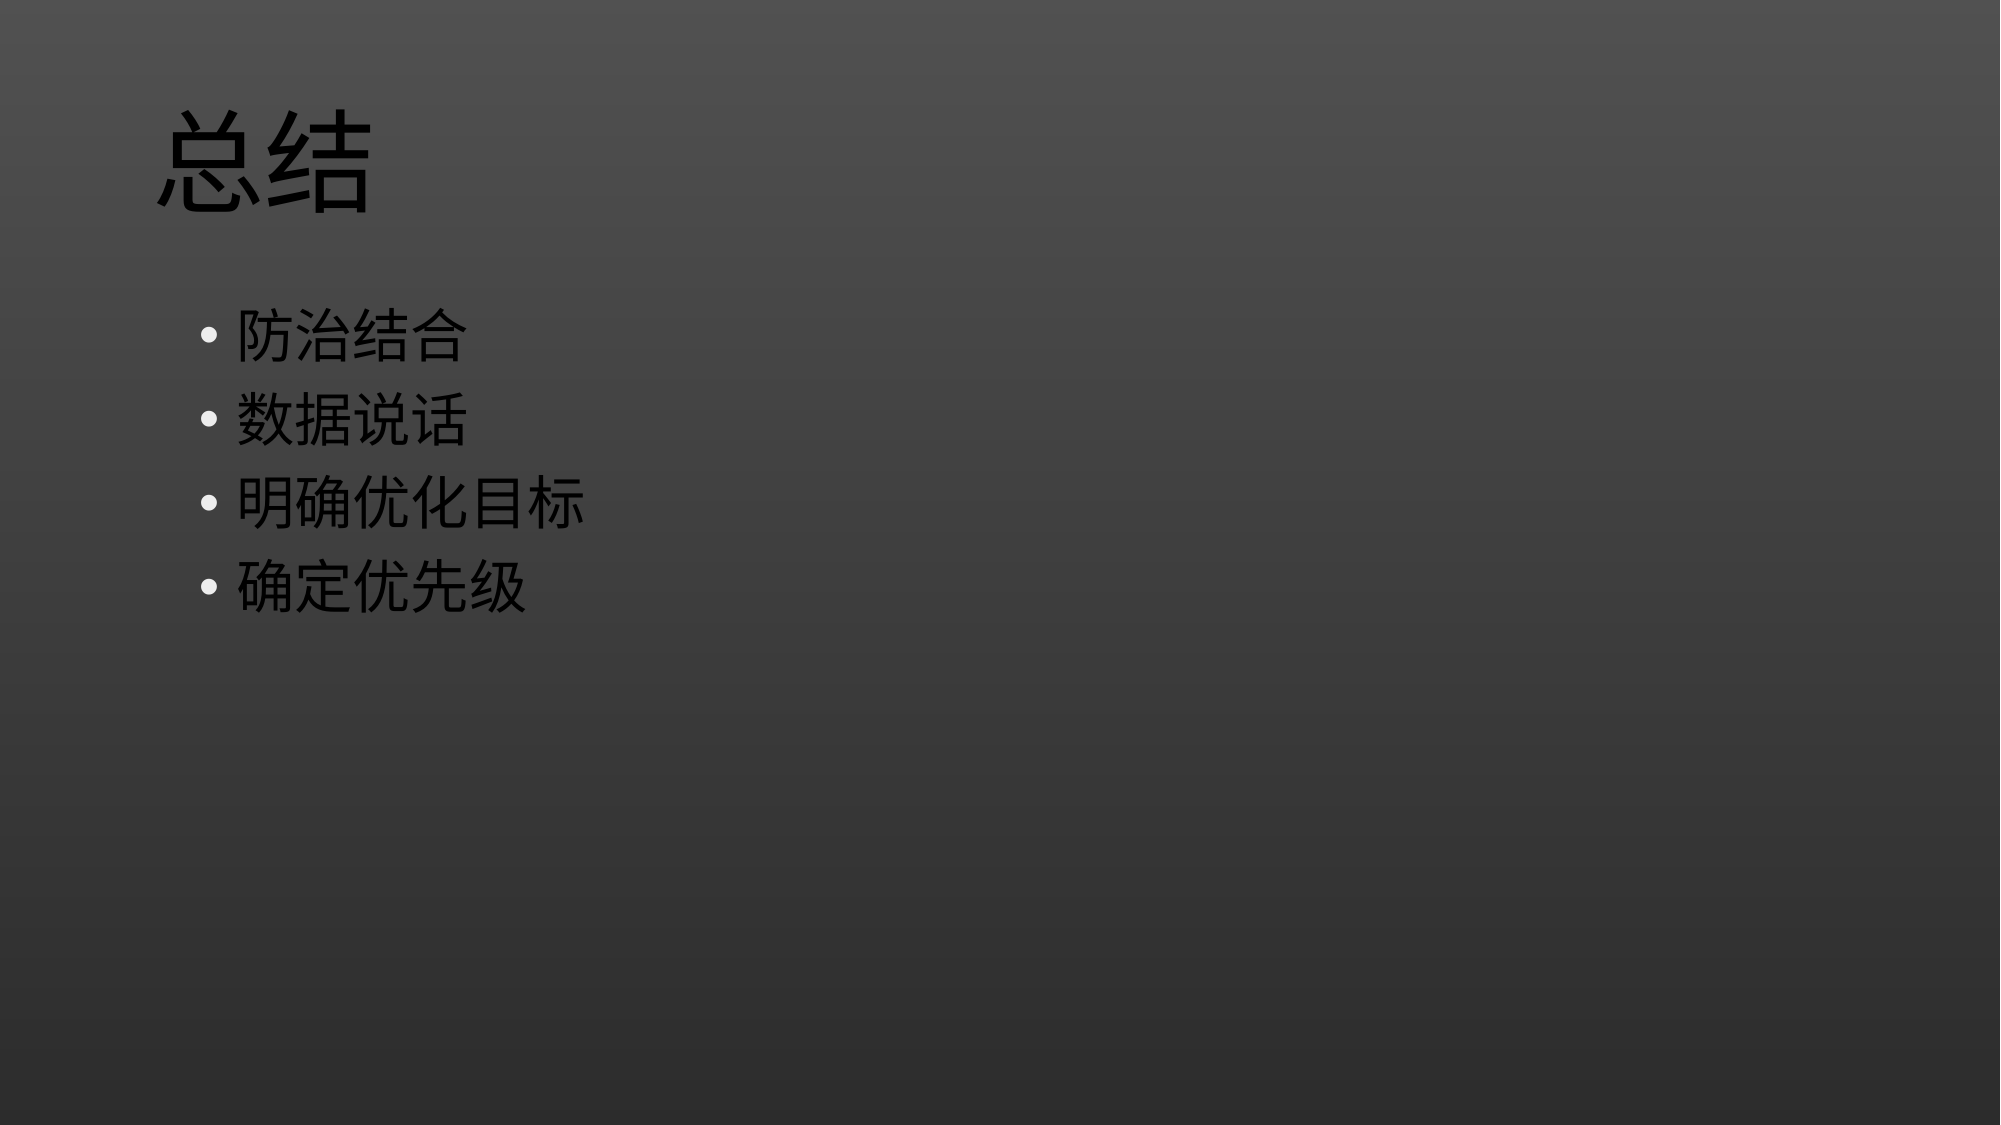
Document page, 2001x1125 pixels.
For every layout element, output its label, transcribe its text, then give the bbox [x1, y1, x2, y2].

title 总结 [137, 59, 1863, 278]
list 防治结合 数据说话 明确优化目标 确定优先级 [183, 299, 1863, 1014]
